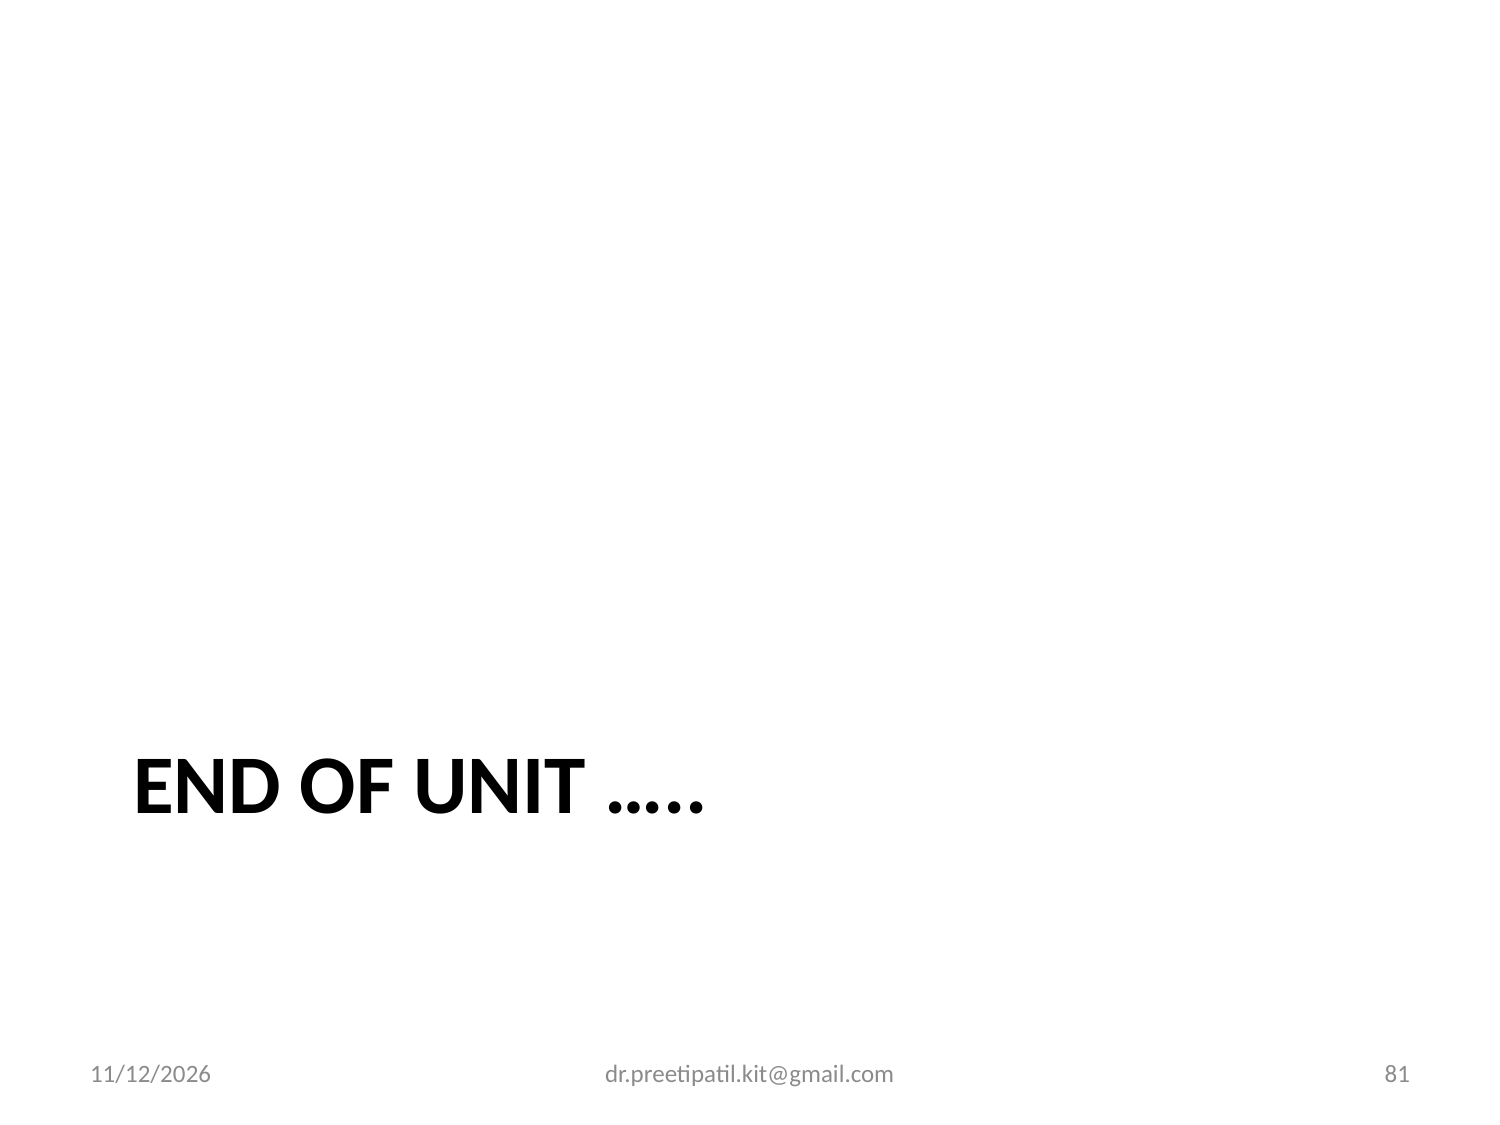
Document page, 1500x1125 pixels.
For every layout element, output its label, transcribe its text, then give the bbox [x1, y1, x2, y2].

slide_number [75, 1042, 425, 1103]
slide_number 81 [1074, 1042, 1425, 1103]
footer dr.preetipatil.kit@gmail.com [512, 1042, 988, 1103]
title End of unit ….. [118, 722, 1394, 947]
